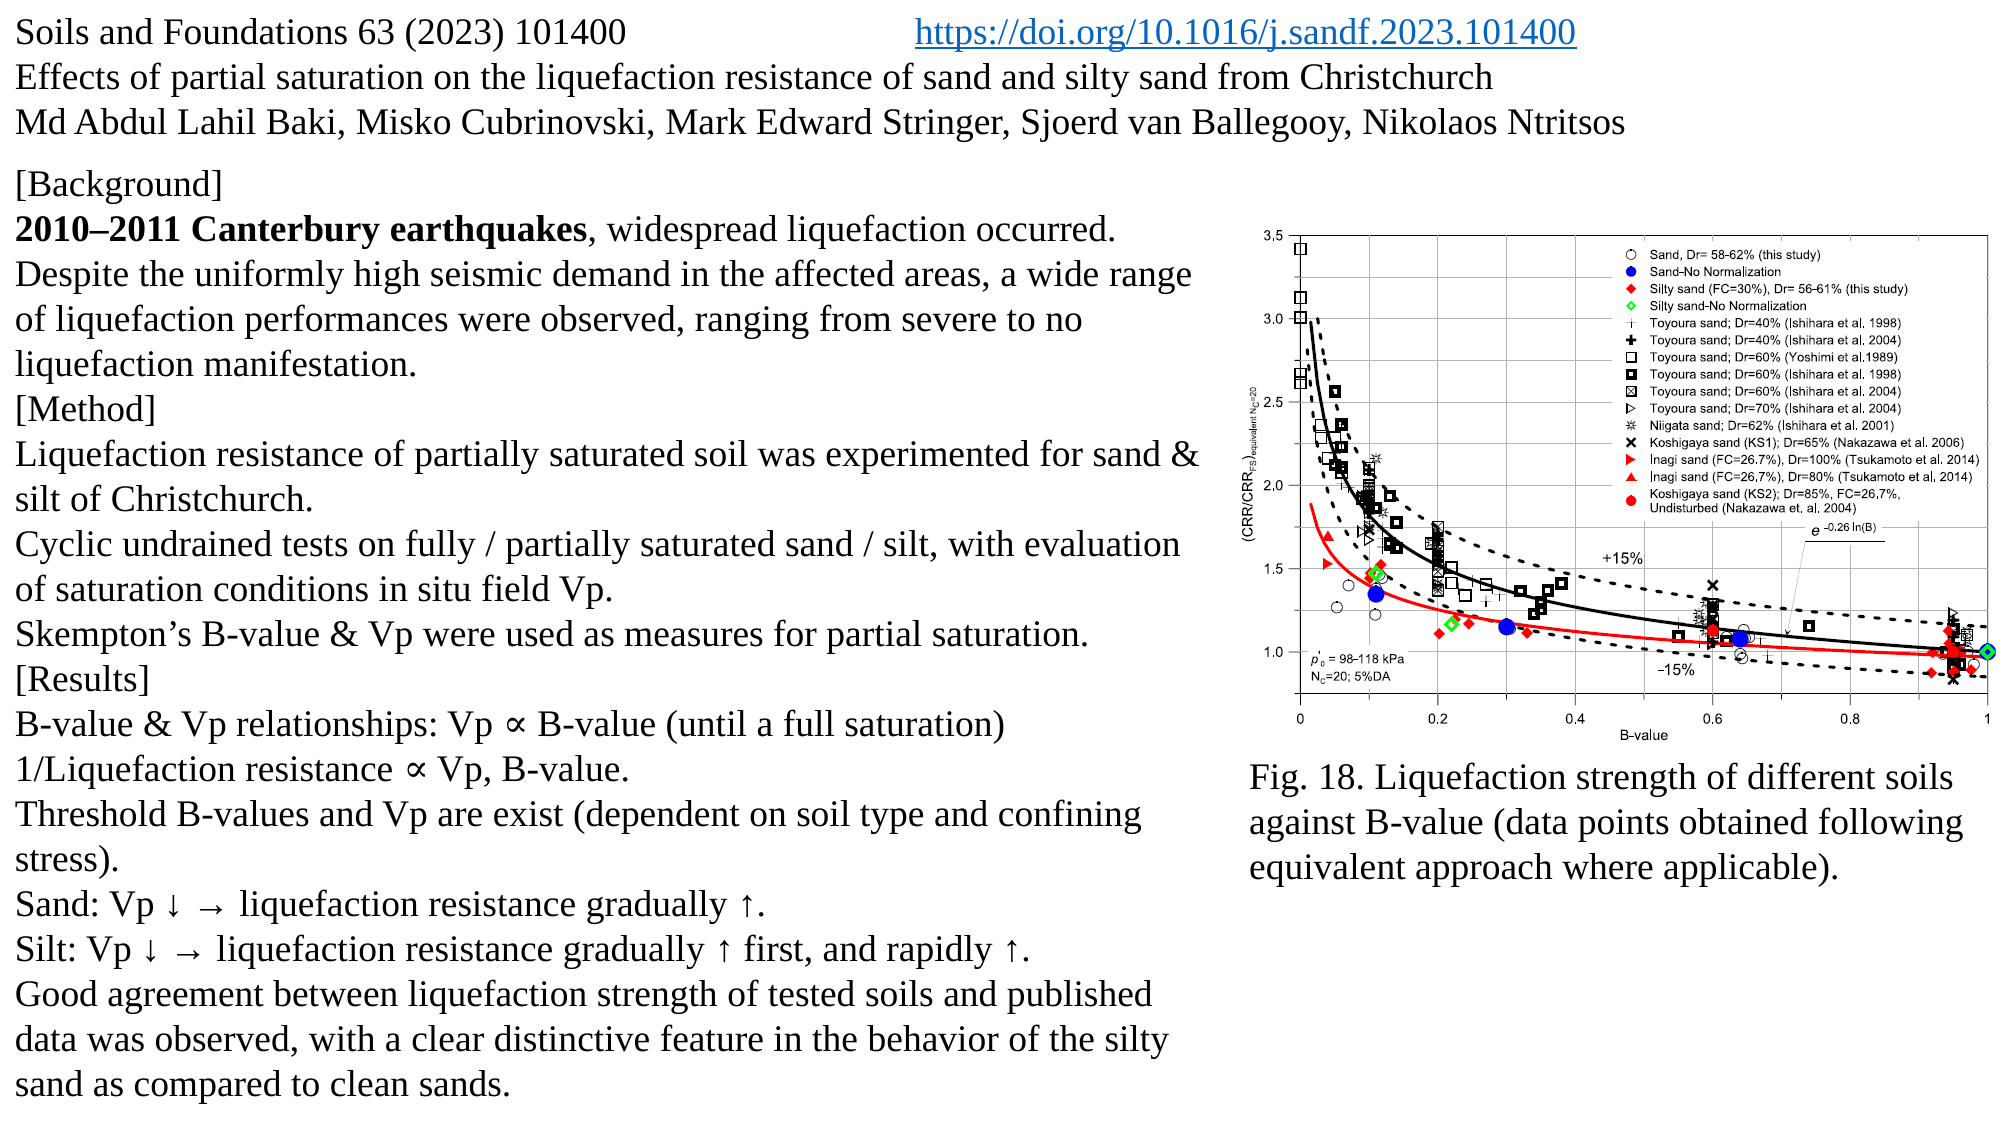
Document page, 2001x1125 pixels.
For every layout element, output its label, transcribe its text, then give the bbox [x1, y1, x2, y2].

text_box Fig. 18. Liquefaction strength of different soils against B-value (data points obtained following equivalent approach where applicable). [1234, 745, 2000, 895]
text_box [Background] 2010–2011 Canterbury earthquakes, widespread liquefaction occurred. Despite the uniformly high seismic demand in the affected areas, a wide range of liquefaction performances were observed, ranging from severe to no liquefaction manifestation. [Method] Liquefaction resistance of partially saturated soil was experimented for sand & silt of Christchurch. Cyclic undrained tests on fully / partially saturated sand / silt, with evaluation of saturation conditions in situ field Vp. Skempton’s B-value & Vp were used as measures for partial saturation. [Results] B-value & Vp relationships: Vp ∝ B-value (until a full saturation) 1/Liquefaction resistance ∝ Vp, B-value. Threshold B-values and Vp are exist (dependent on soil type and confining stress). Sand: Vp ↓ → liquefaction resistance gradually ↑. Silt: Vp ↓ → liquefaction resistance gradually ↑ first, and rapidly ↑. Good agreement between liquefaction strength of tested soils and published data was observed, with a clear distinctive feature in the behavior of the silty sand as compared to clean sands. [0, 151, 1235, 1112]
text_box Soils and Foundations 63 (2023) 101400 https://doi.org/10.1016/j.sandf.2023.101400 Effects of partial saturation on the liquefaction resistance of sand and silty sand from Christchurch Md Abdul Lahil Baki, Misko Cubrinovski, Mark Edward Stringer, Sjoerd van Ballegooy, Nikolaos Ntritsos [0, 0, 2000, 150]
picture [1234, 227, 2000, 745]
